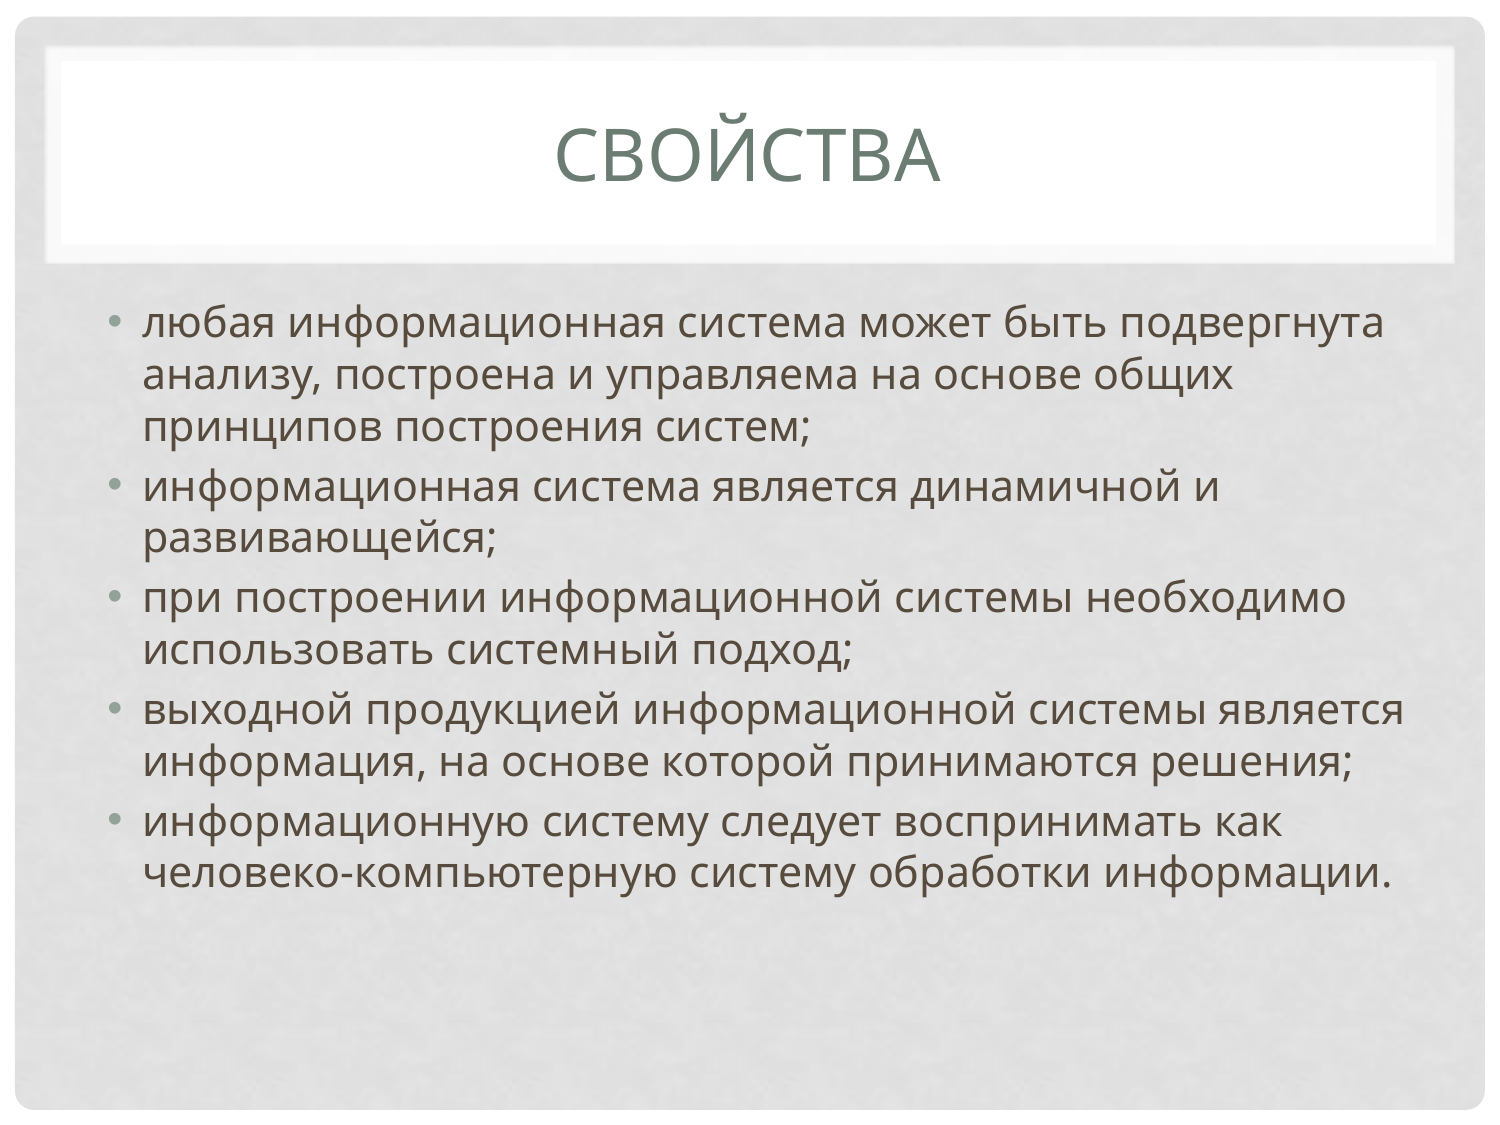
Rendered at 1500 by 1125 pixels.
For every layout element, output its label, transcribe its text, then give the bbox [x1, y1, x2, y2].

title Свойства [69, 66, 1425, 238]
list любая информационная система может быть подвергнута анализу, построена и управляема на основе общих принципов построения систем; информационная система является динамичной и развивающейся; при построении информационной системы необходимо использовать системный подход; выходной продукцией информационной системы является информация, на основе которой принимаются решения; информационную систему следует воспринимать как человеко-компьютерную систему обработки информации. [75, 287, 1425, 1005]
